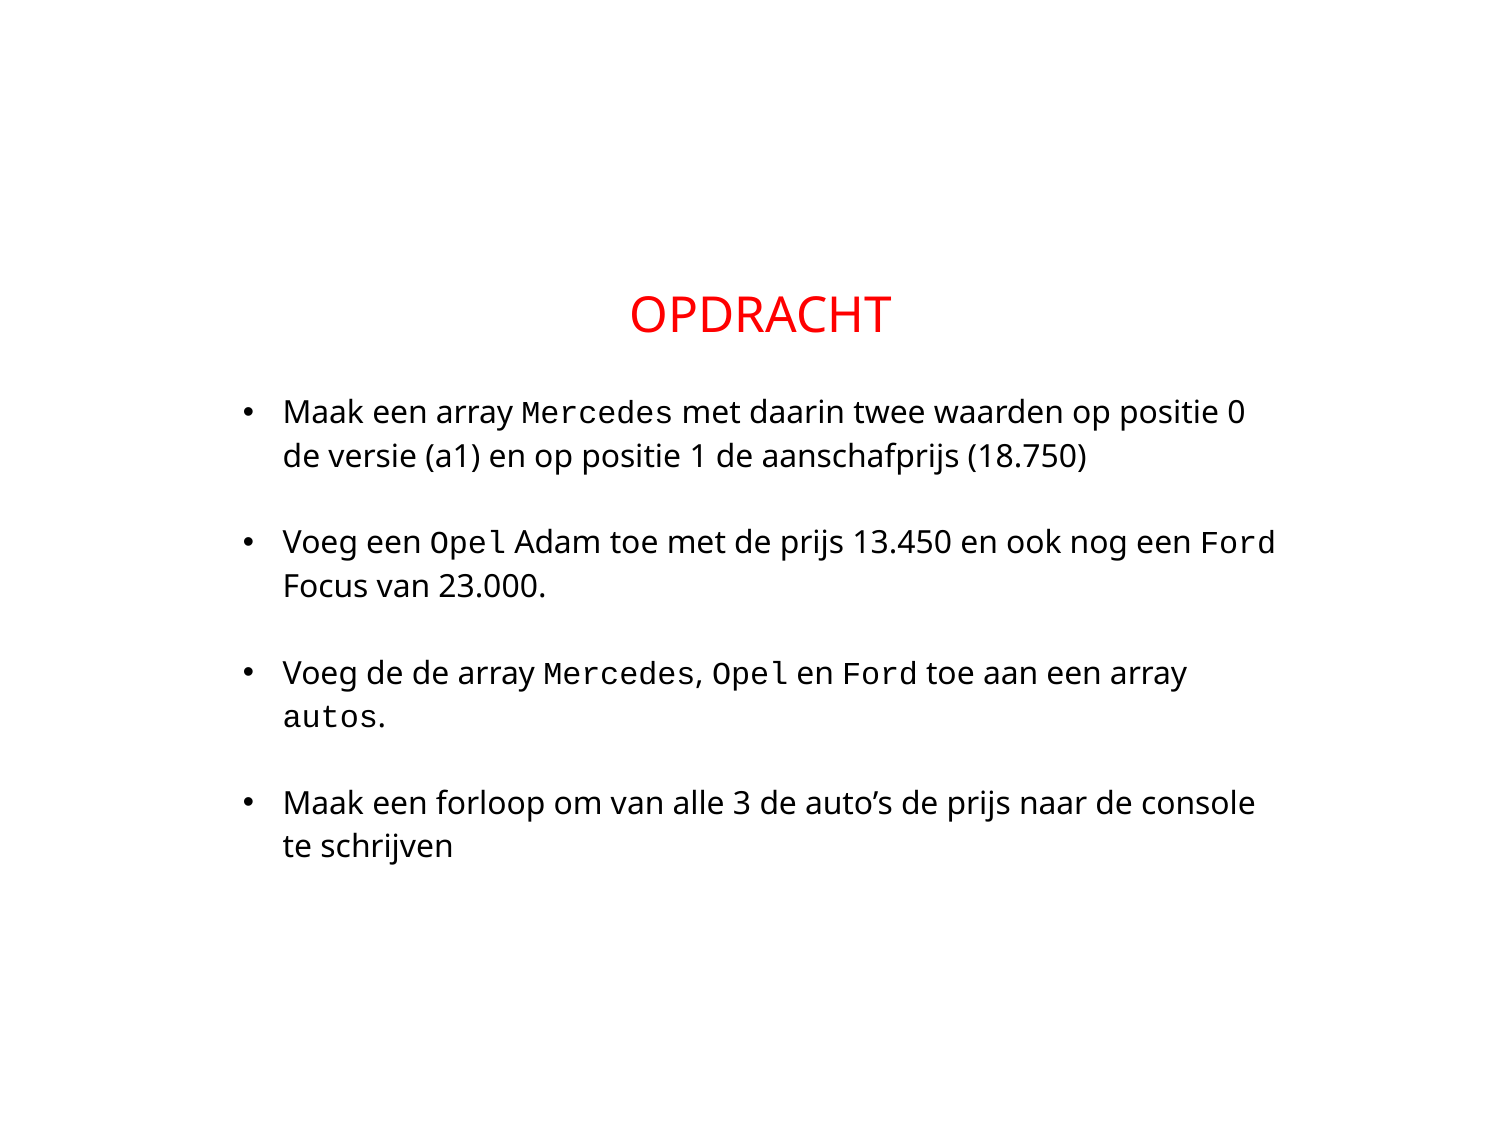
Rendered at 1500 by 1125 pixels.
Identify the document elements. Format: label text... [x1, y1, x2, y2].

text_box OPDRACHT Maak een array Mercedes met daarin twee waarden op positie 0 de versie (a1) en op positie 1 de aanschafprijs (18.750) Voeg een Opel Adam toe met de prijs 13.450 en ook nog een Ford Focus van 23.000. Voeg de de array Mercedes, Opel en Ford toe aan een array autos. Maak een forloop om van alle 3 de auto’s de prijs naar de console te schrijven [228, 271, 1294, 878]
